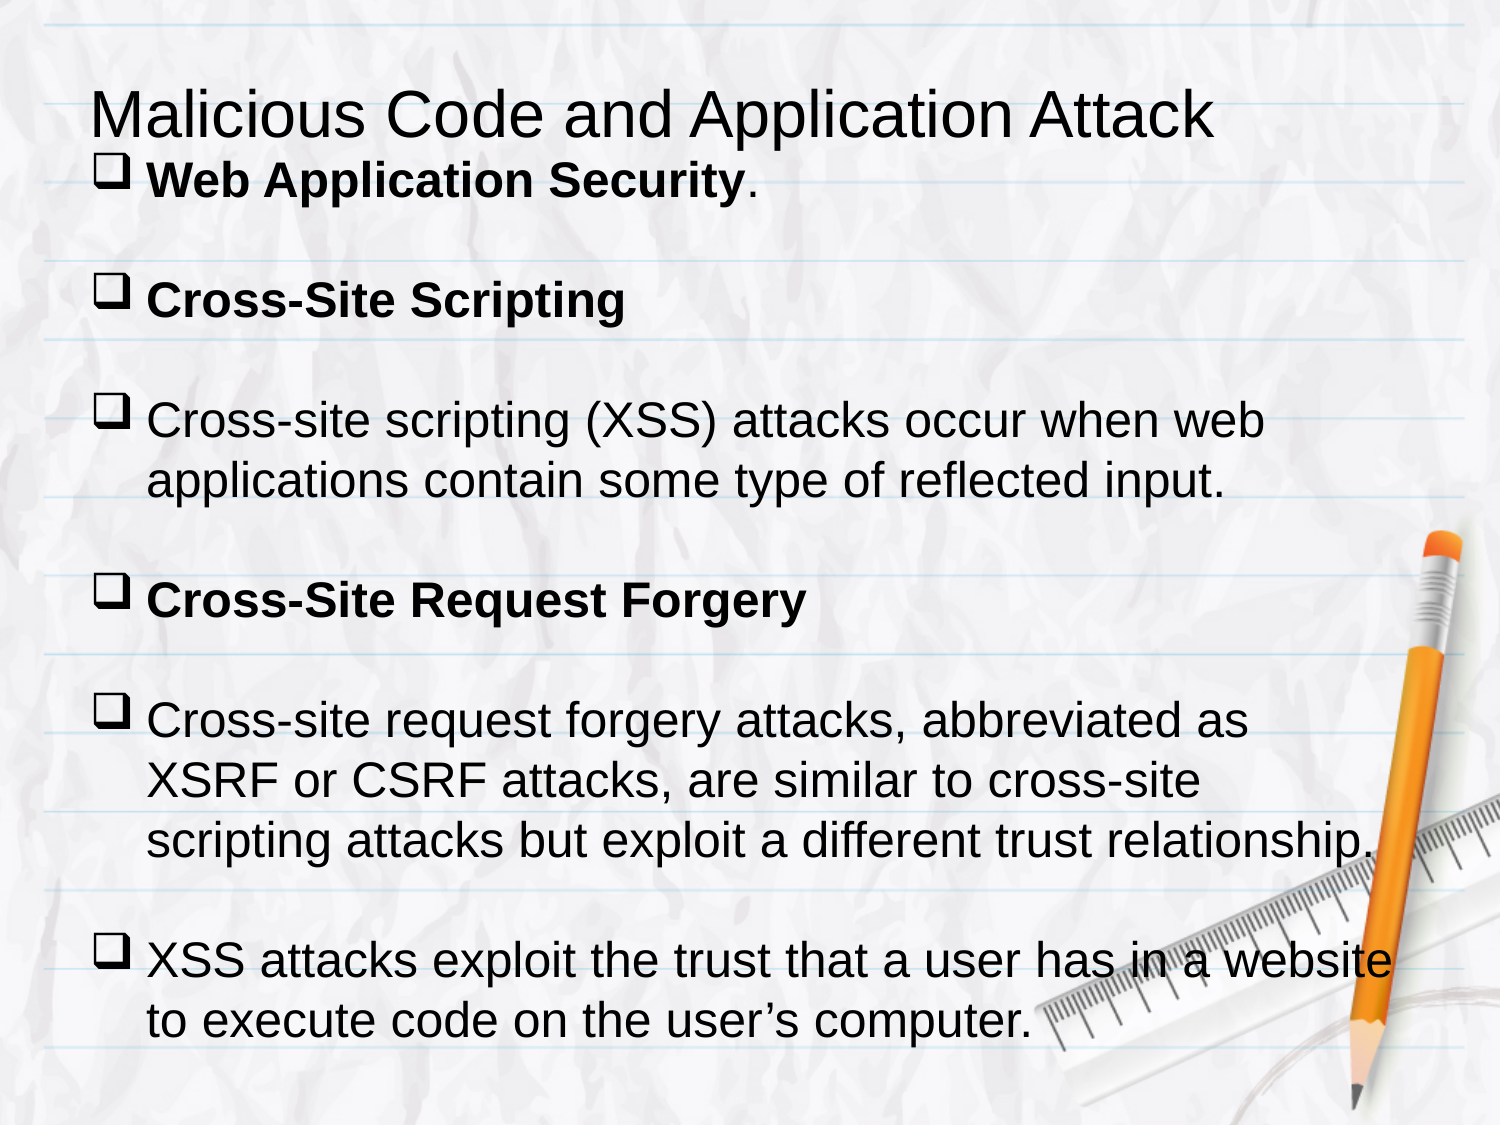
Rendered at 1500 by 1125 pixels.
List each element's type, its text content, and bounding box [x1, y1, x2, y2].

text_box Web Application Security. Cross-Site Scripting Cross-site scripting (XSS) attacks occur when web applications contain some type of reflected input. Cross-Site Request Forgery Cross-site request forgery attacks, abbreviated as XSRF or CSRF attacks, are similar to cross-site scripting attacks but exploit a different trust relationship. XSS attacks exploit the trust that a user has in a website to execute code on the user’s computer. [74, 140, 1411, 1055]
picture [0, 0, 1500, 1125]
title Malicious Code and Application Attack [74, 44, 1426, 178]
